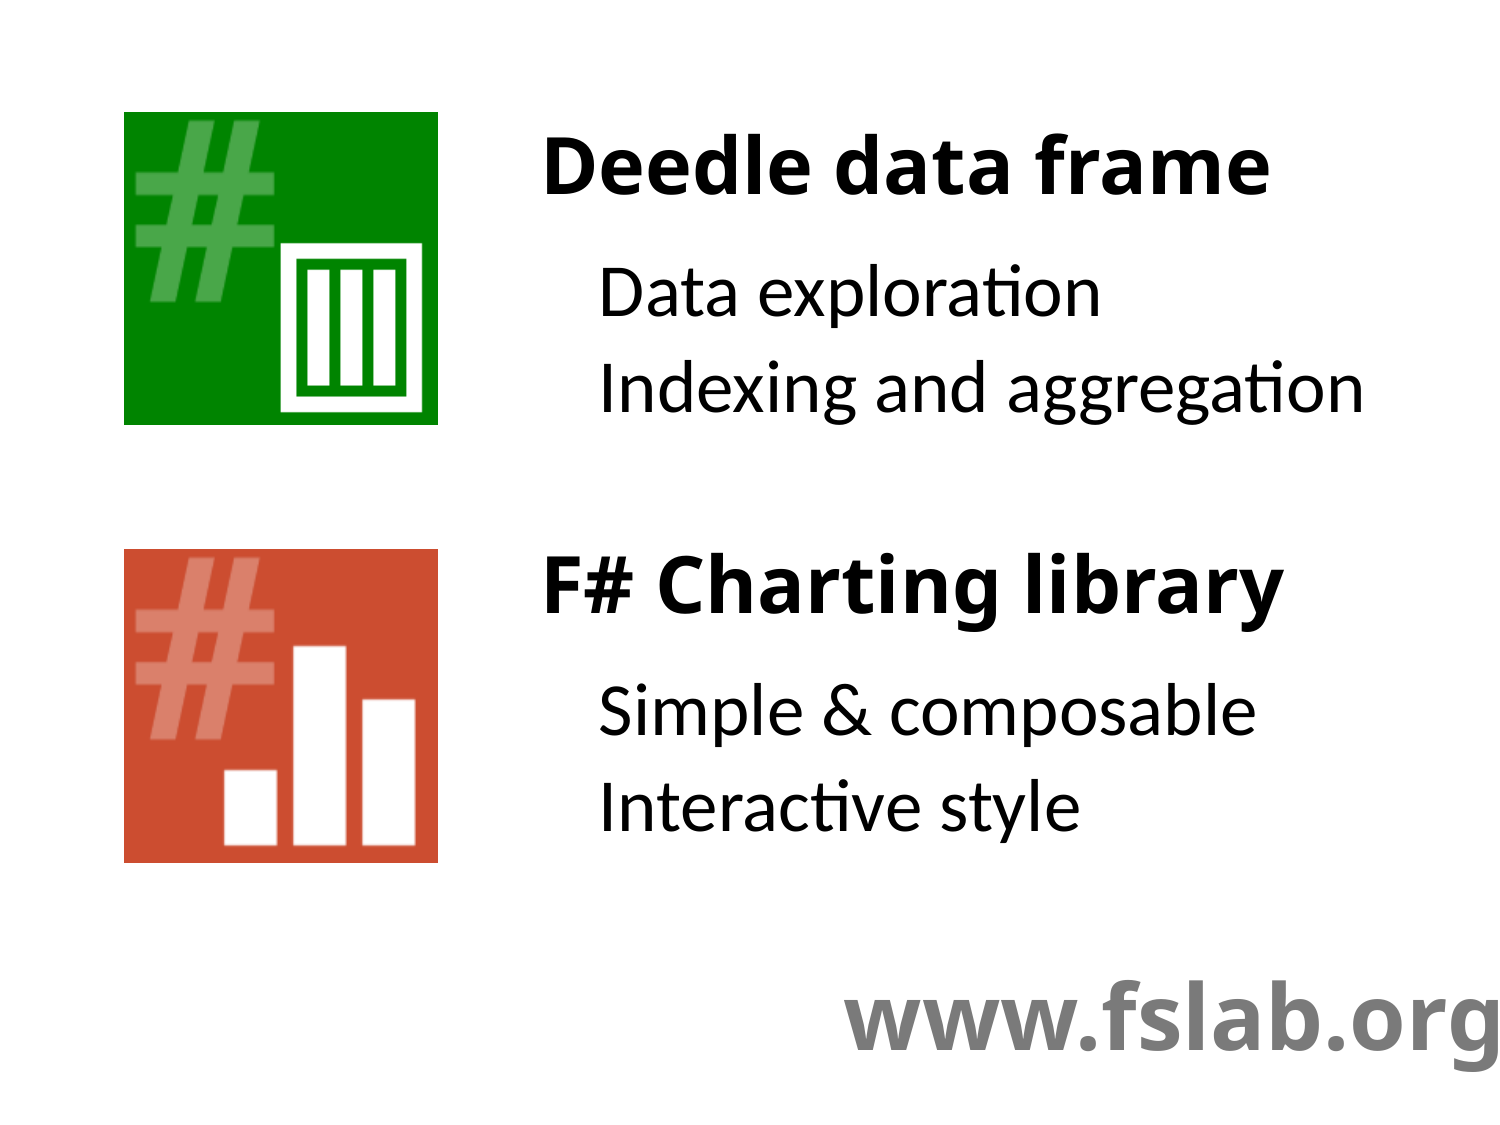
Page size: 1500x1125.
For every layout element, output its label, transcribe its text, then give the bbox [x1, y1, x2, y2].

picture [124, 549, 438, 863]
list Deedle data frame Data exploration Indexing and aggregation F# Charting library Simple & composable Interactive style [525, 107, 1400, 925]
picture [124, 112, 438, 426]
text_box www.fslab.org [825, 951, 1500, 1089]
